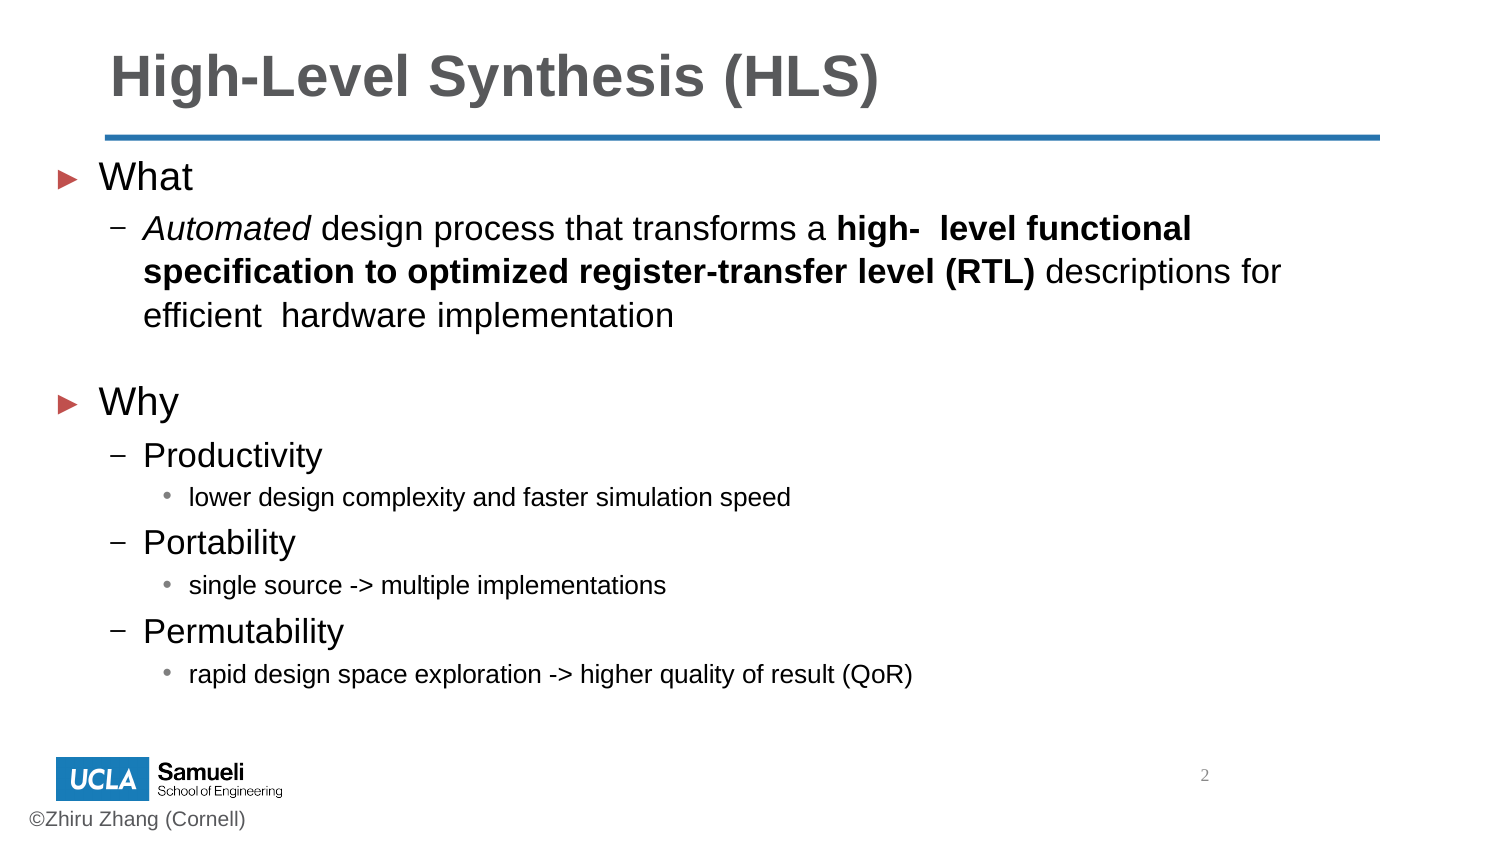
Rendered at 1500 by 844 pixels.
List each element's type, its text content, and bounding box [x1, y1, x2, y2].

text_box 2 [1196, 763, 1216, 786]
text_box ©Zhiru Zhang (Cornell) [14, 798, 268, 839]
picture [56, 757, 282, 801]
text_box ▸ What Automated design process that transforms a high- level functional specification to optimized register-transfer level (RTL) descriptions for efficient hardware implementation ▸ Why Productivity lower design complexity and faster simulation speed Portability single source -> multiple implementations Permutability rapid design space exploration -> higher quality of result (QoR) [56, 141, 1413, 689]
title High-Level Synthesis (HLS) [109, 0, 903, 109]
